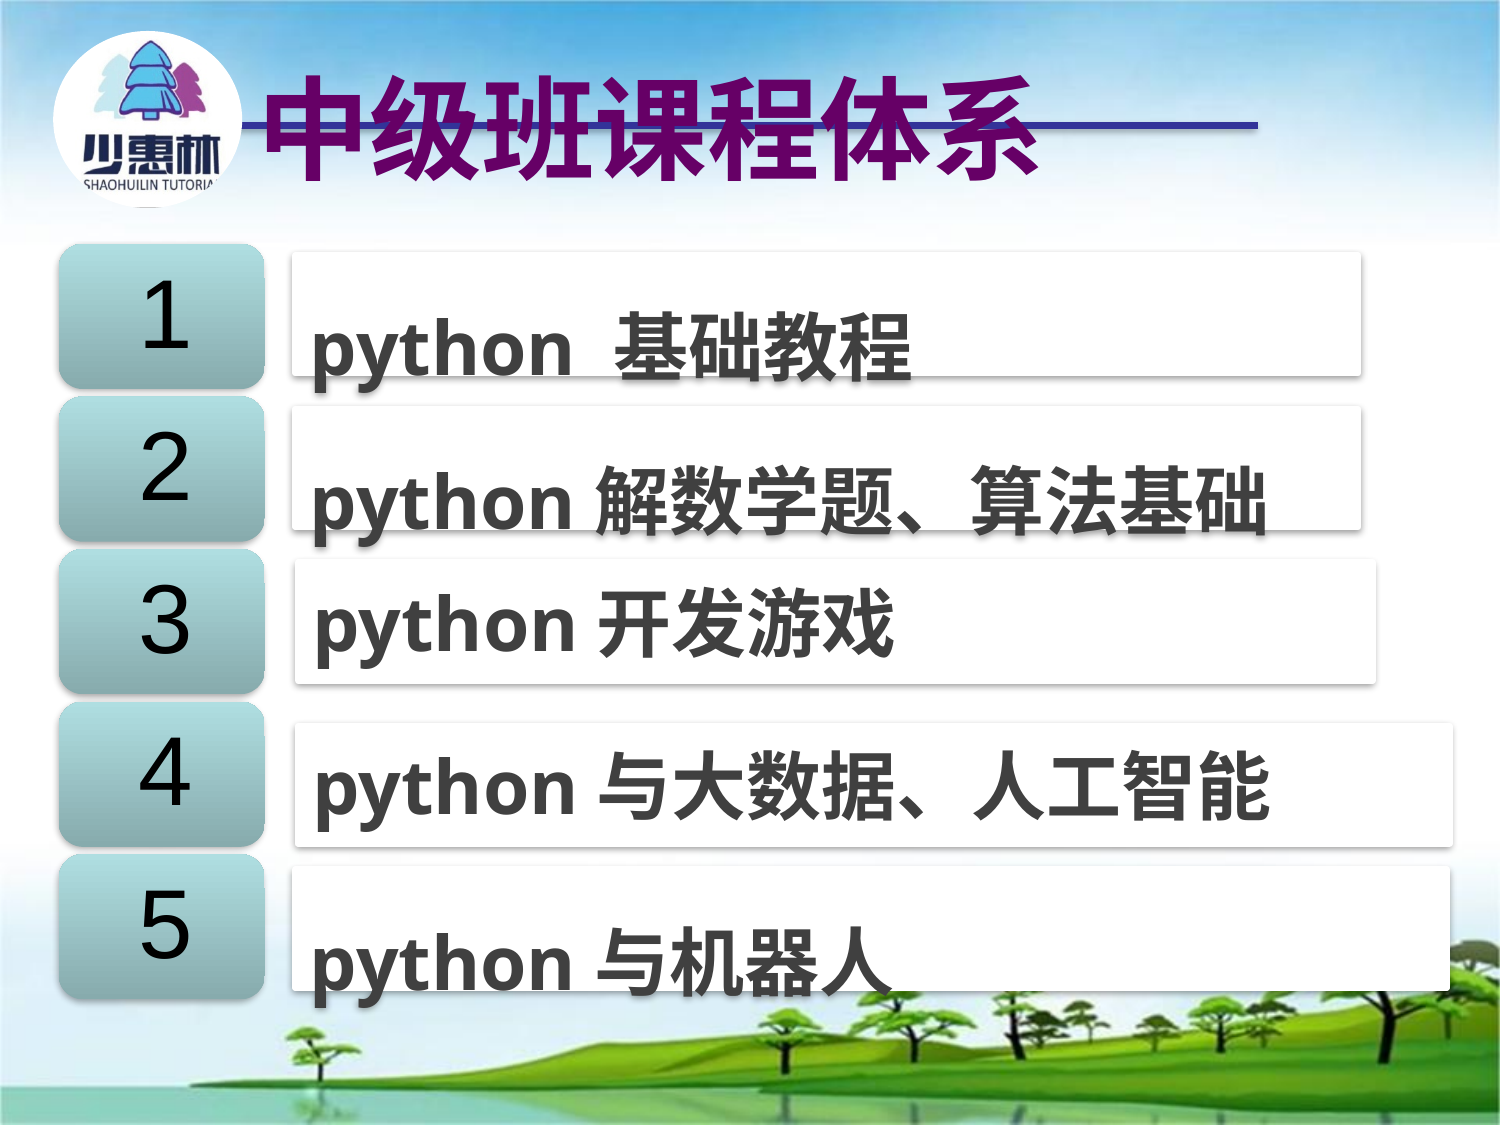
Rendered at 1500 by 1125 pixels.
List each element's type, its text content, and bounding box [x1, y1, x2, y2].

text_box [51, 28, 242, 211]
title 中级班课程体系 [242, 32, 1500, 220]
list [11, 243, 1448, 1000]
picture [0, 0, 1500, 1125]
